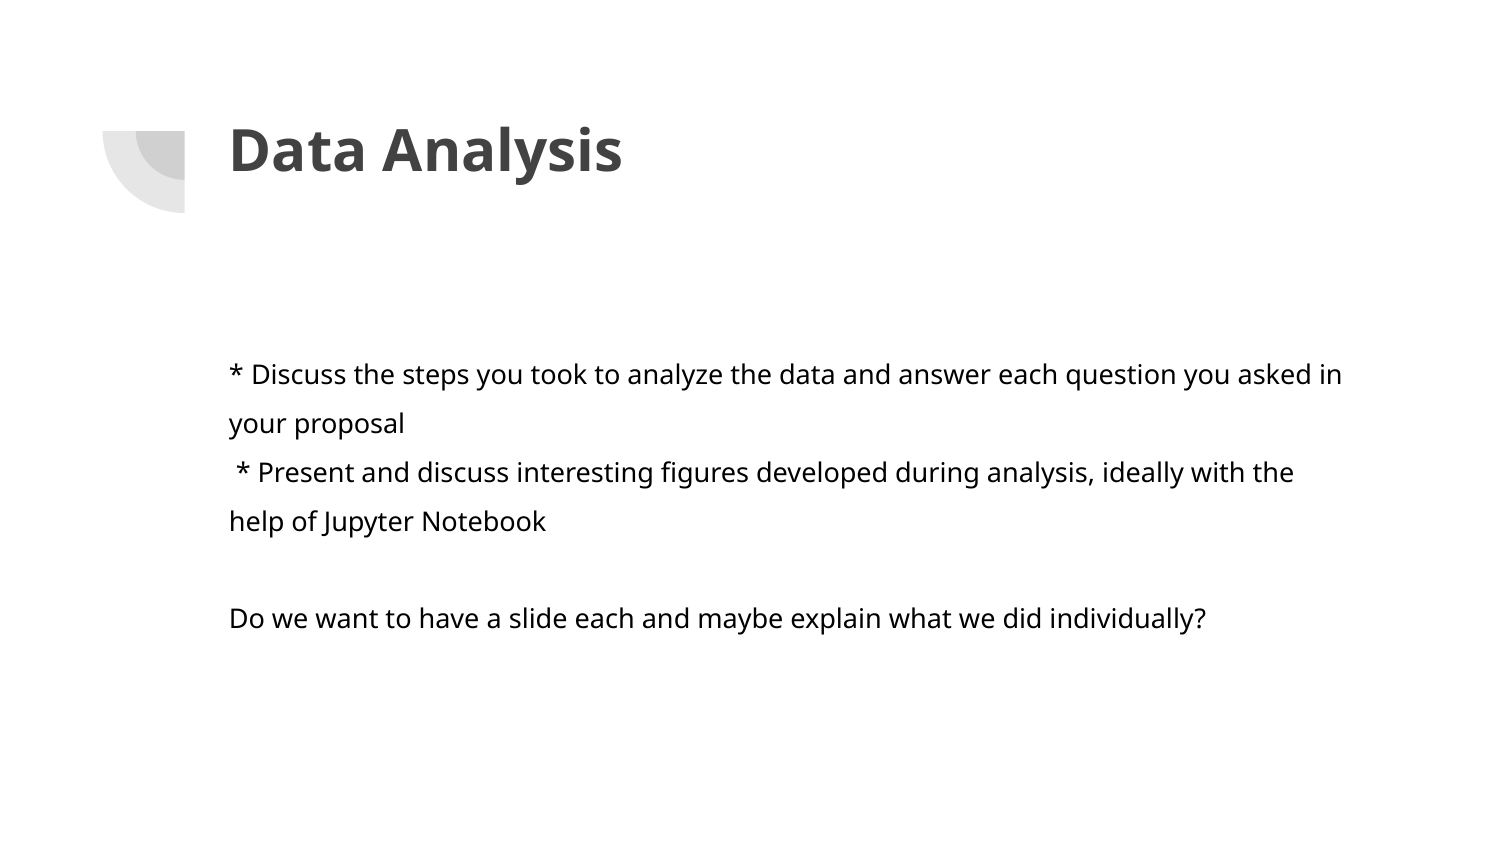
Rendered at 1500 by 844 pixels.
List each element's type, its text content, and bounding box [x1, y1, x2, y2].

title Data Analysis [213, 98, 1368, 263]
list * Discuss the steps you took to analyze the data and answer each question you asked in your proposal * Present and discuss interesting figures developed during analysis, ideally with the help of Jupyter Notebook Do we want to have a slide each and maybe explain what we did individually? [213, 326, 1368, 744]
